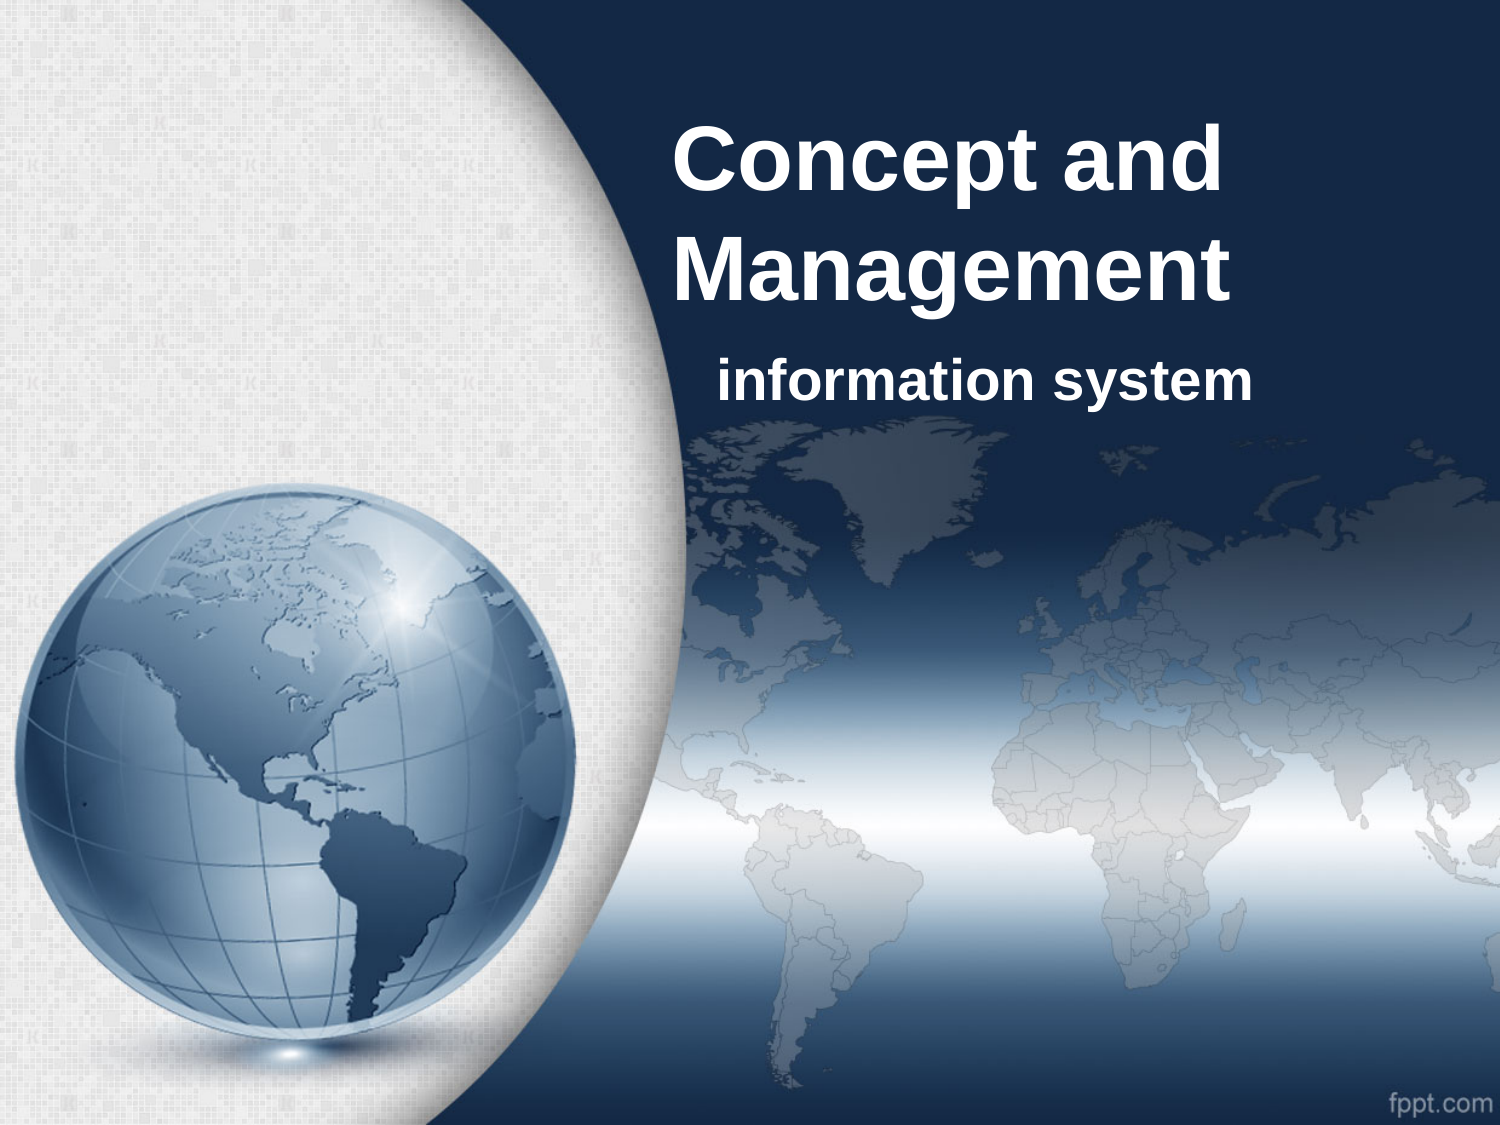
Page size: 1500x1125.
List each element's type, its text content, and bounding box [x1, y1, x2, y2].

picture [0, 0, 1500, 1125]
title Concept and Management [655, 163, 1472, 254]
text_box information system [685, 332, 1500, 422]
